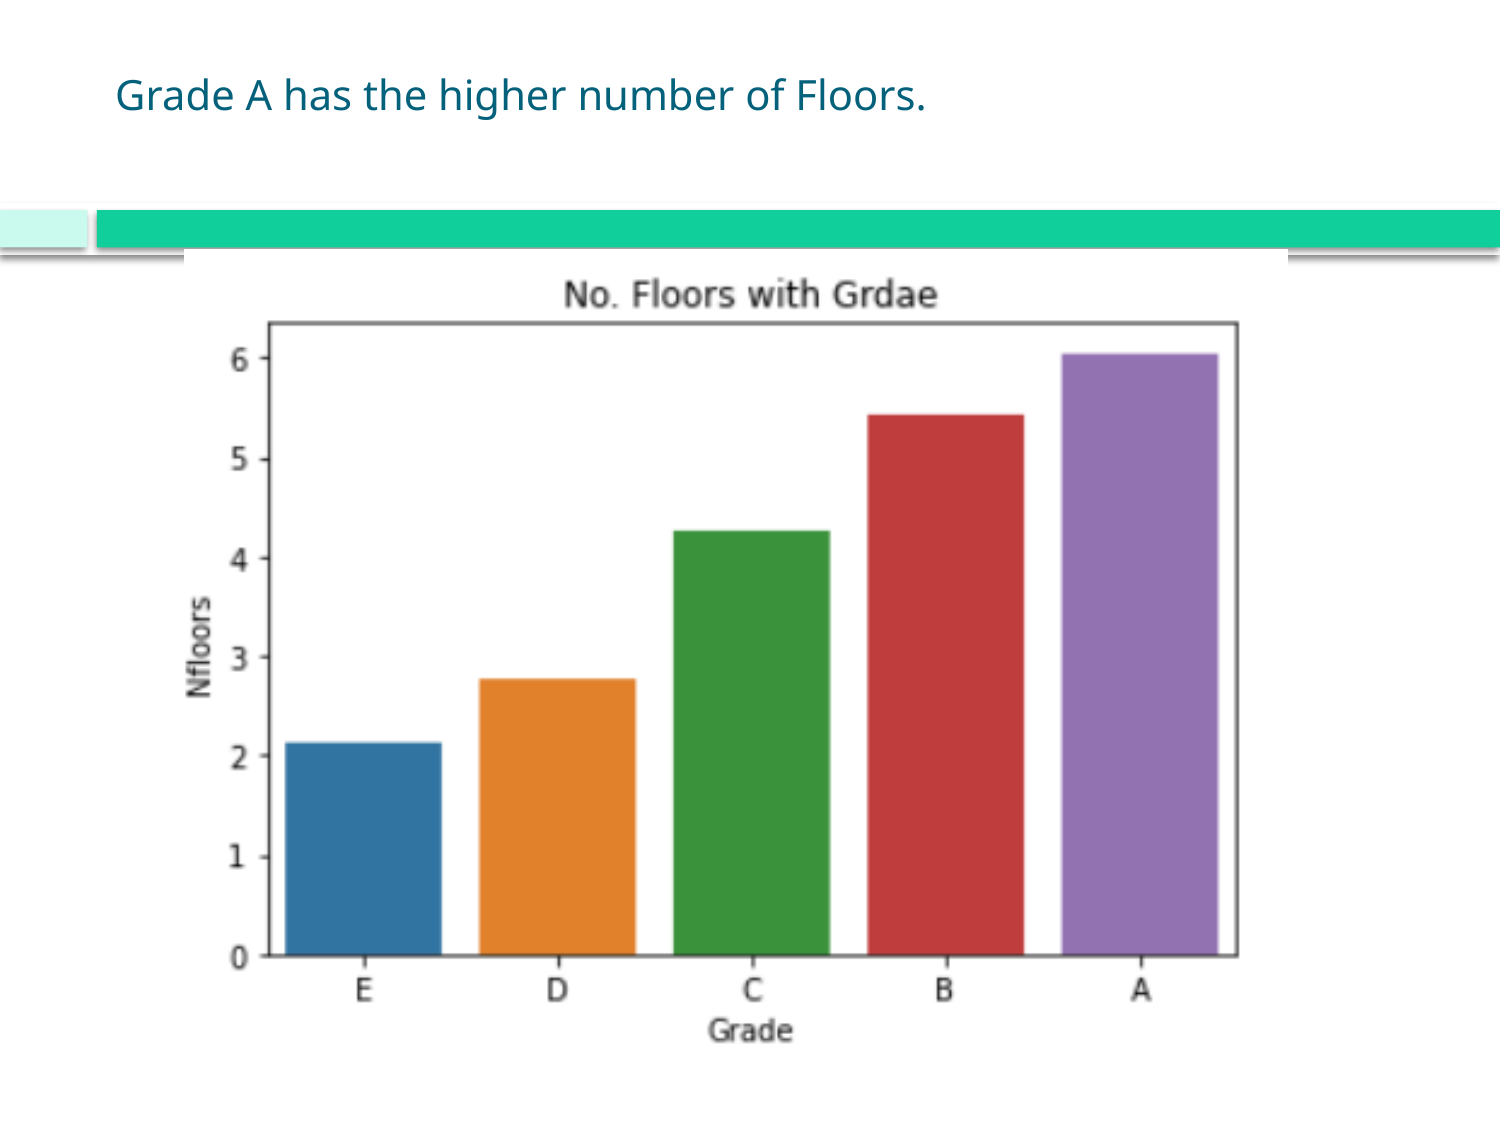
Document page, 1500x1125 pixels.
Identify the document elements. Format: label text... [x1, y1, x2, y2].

title Grade A has the higher number of Floors. [100, 37, 1438, 200]
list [184, 248, 1288, 1063]
